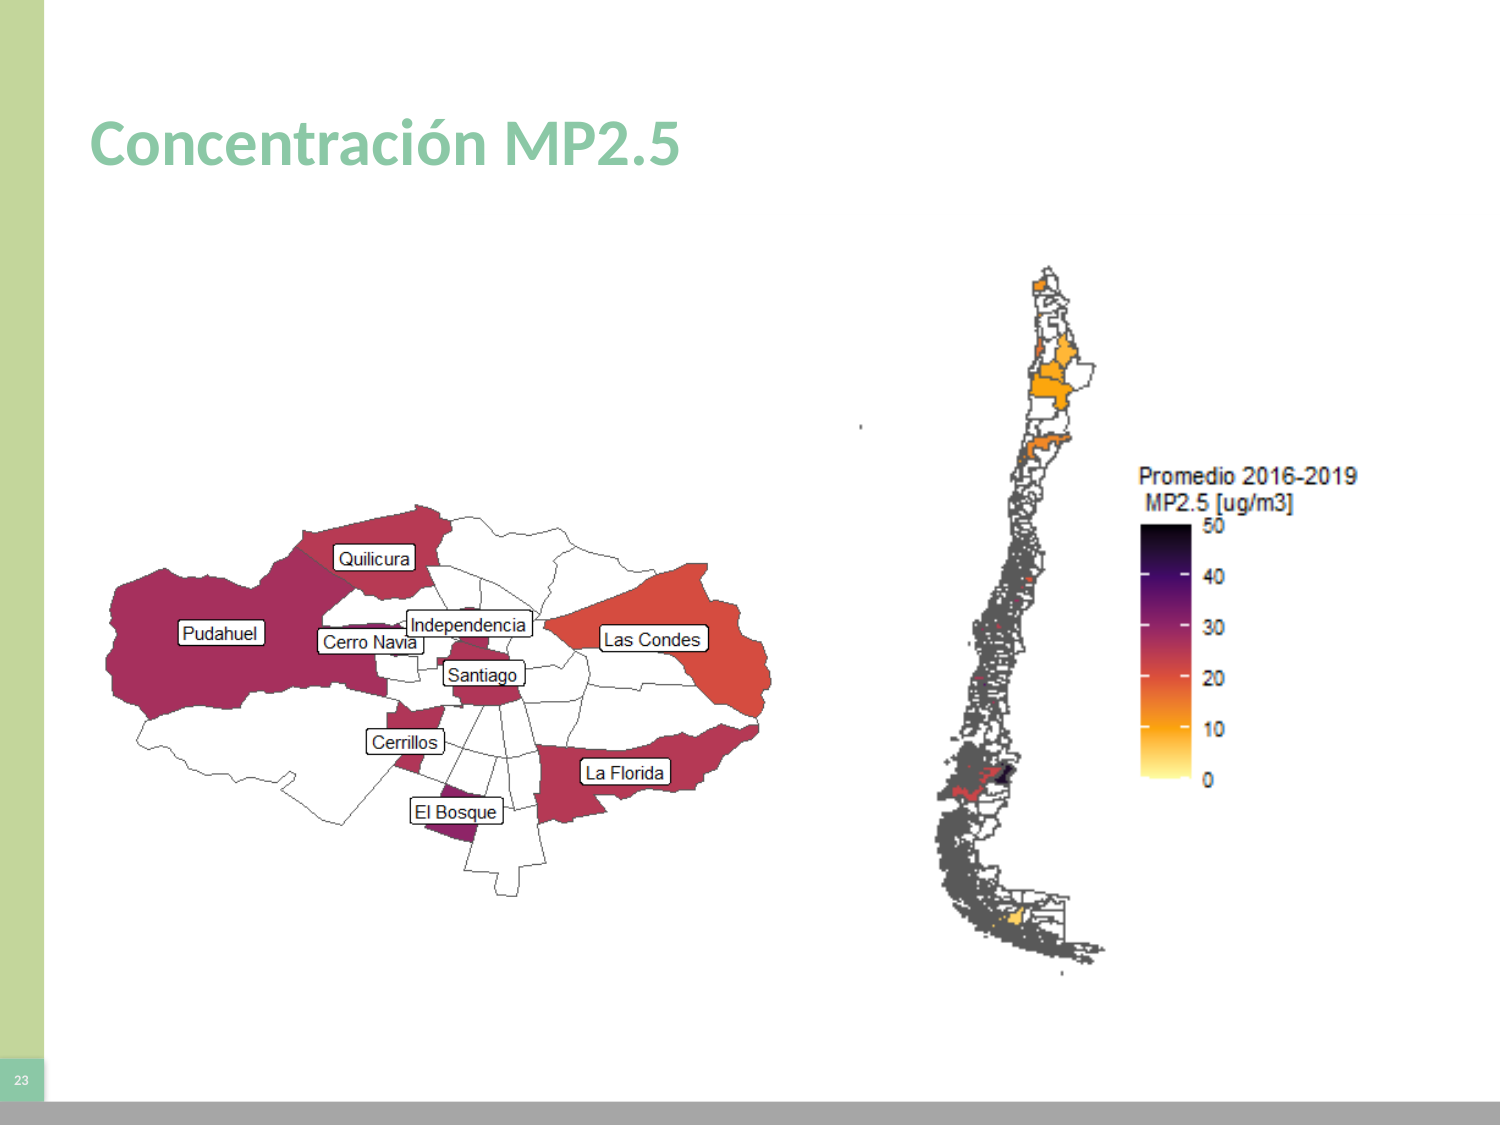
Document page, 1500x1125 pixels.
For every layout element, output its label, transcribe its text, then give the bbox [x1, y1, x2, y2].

title Concentración MP2.5 [75, 45, 1425, 233]
picture [74, 474, 785, 919]
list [460, 213, 1500, 1017]
